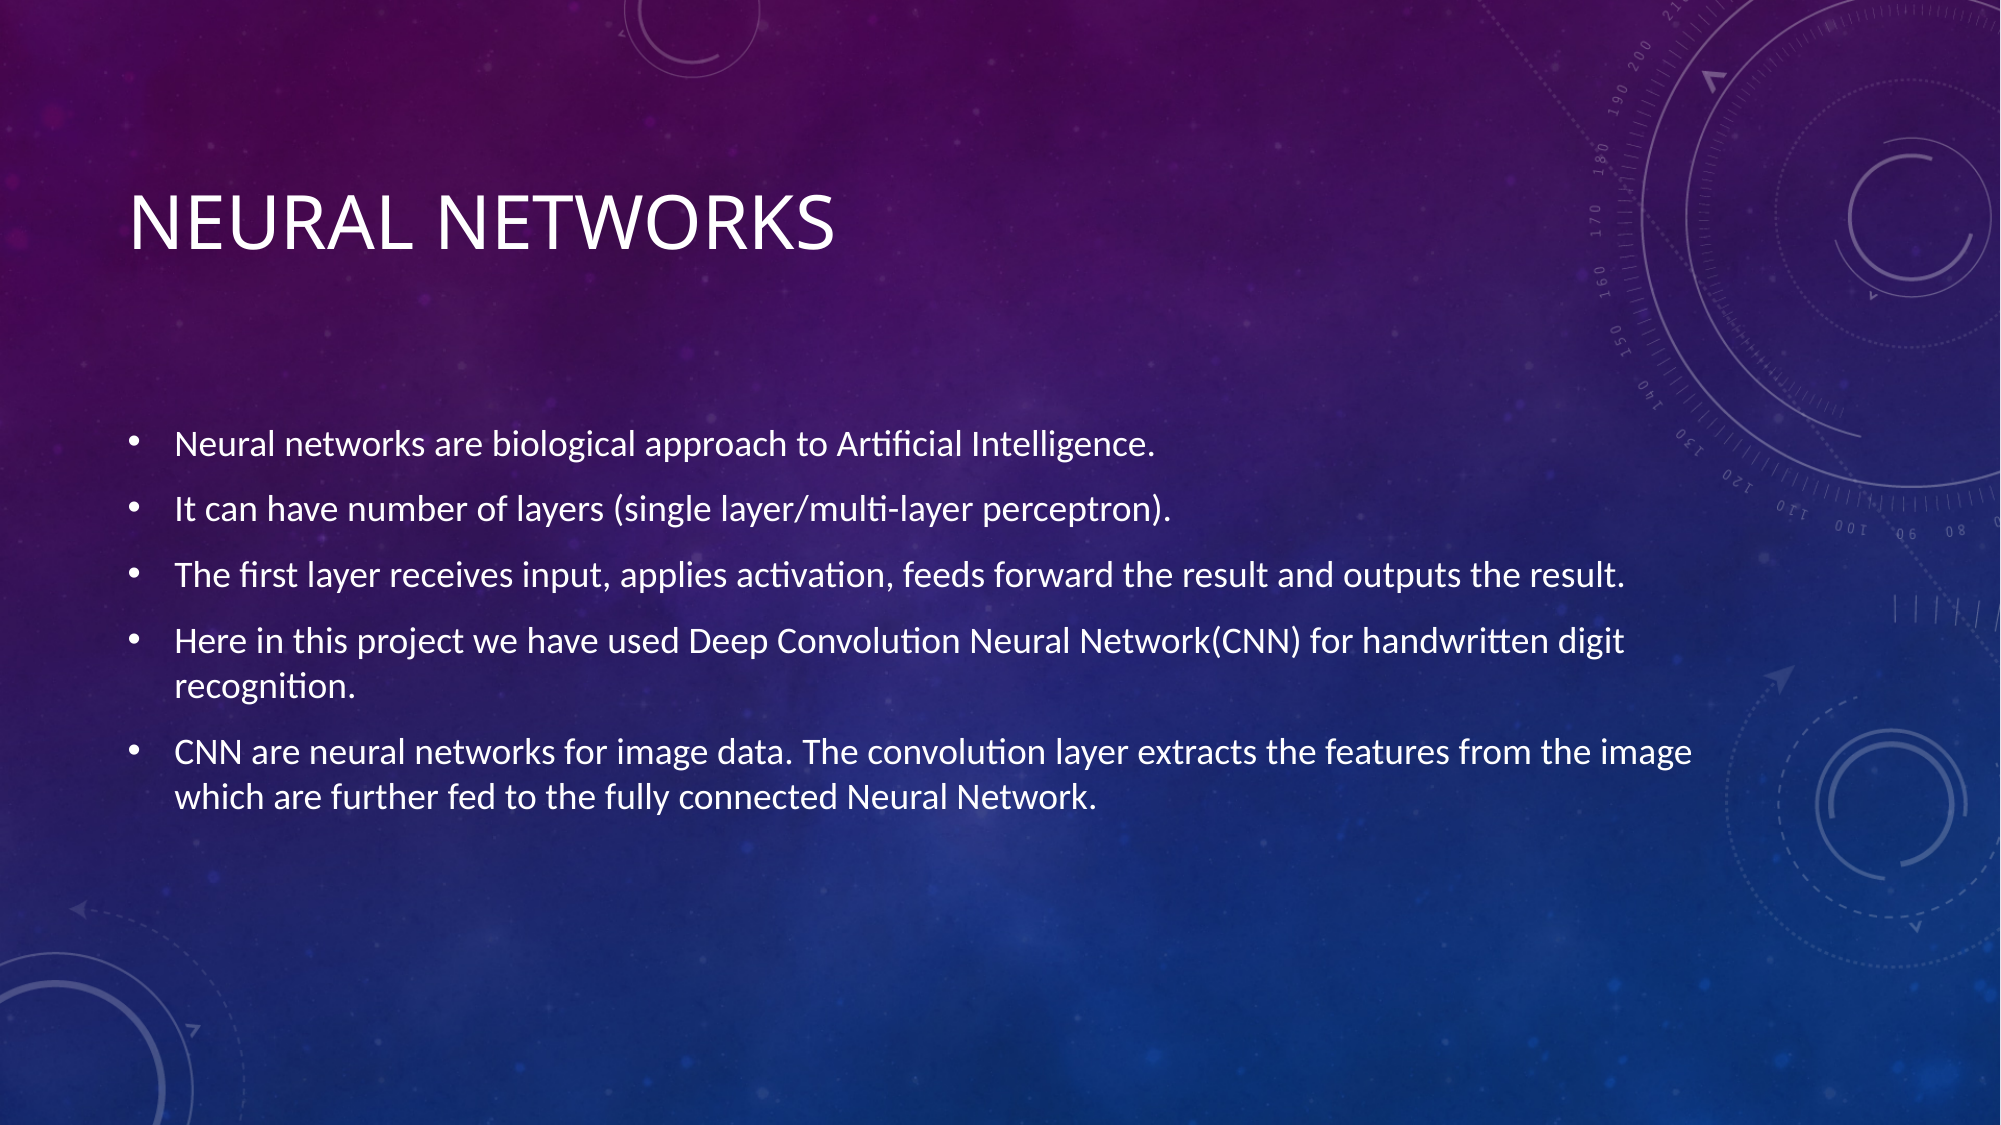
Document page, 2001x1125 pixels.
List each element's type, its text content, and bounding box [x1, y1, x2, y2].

list Neural networks are biological approach to Artificial Intelligence. It can have number of layers (single layer/multi-layer perceptron). The first layer receives input, applies activation, feeds forward the result and outputs the result. Here in this project we have used Deep Convolution Neural Network(CNN) for handwritten digit recognition. CNN are neural networks for image data. The convolution layer extracts the features from the image which are further fed to the fully connected Neural Network. [112, 351, 1775, 950]
title Neural networks [112, 99, 1775, 339]
picture [0, 0, 2001, 1125]
